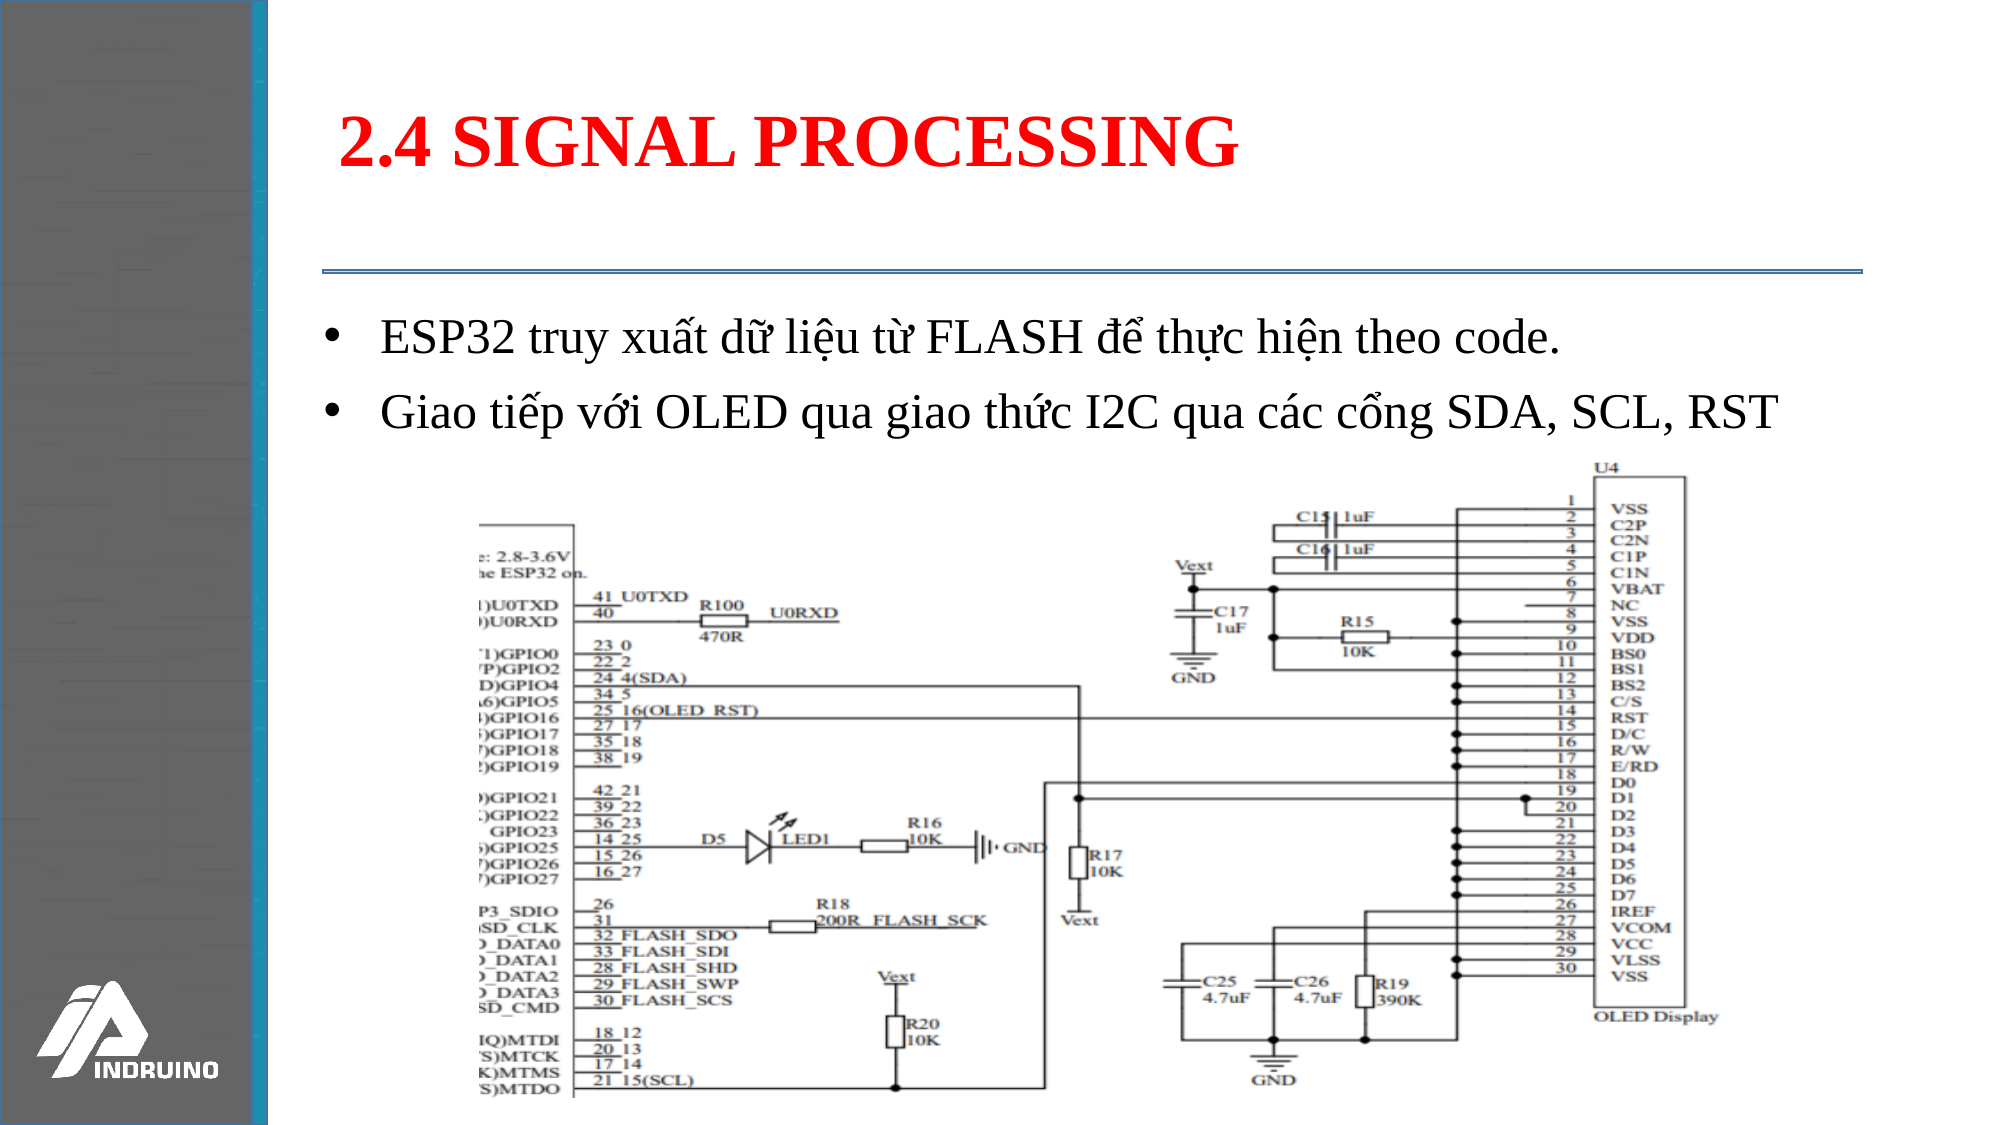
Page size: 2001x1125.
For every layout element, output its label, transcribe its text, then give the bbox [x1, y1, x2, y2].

picture [1, 1, 250, 1124]
picture [479, 459, 1725, 1098]
list ESP32 truy xuất dữ liệu từ FLASH để thực hiện theo code. Giao tiếp với OLED qua giao thức I2C qua các cổng SDA, SCL, RST [308, 303, 1860, 448]
picture [253, 1, 266, 1124]
title 2.4 SIGNAL PROCESSING [323, 40, 1265, 244]
